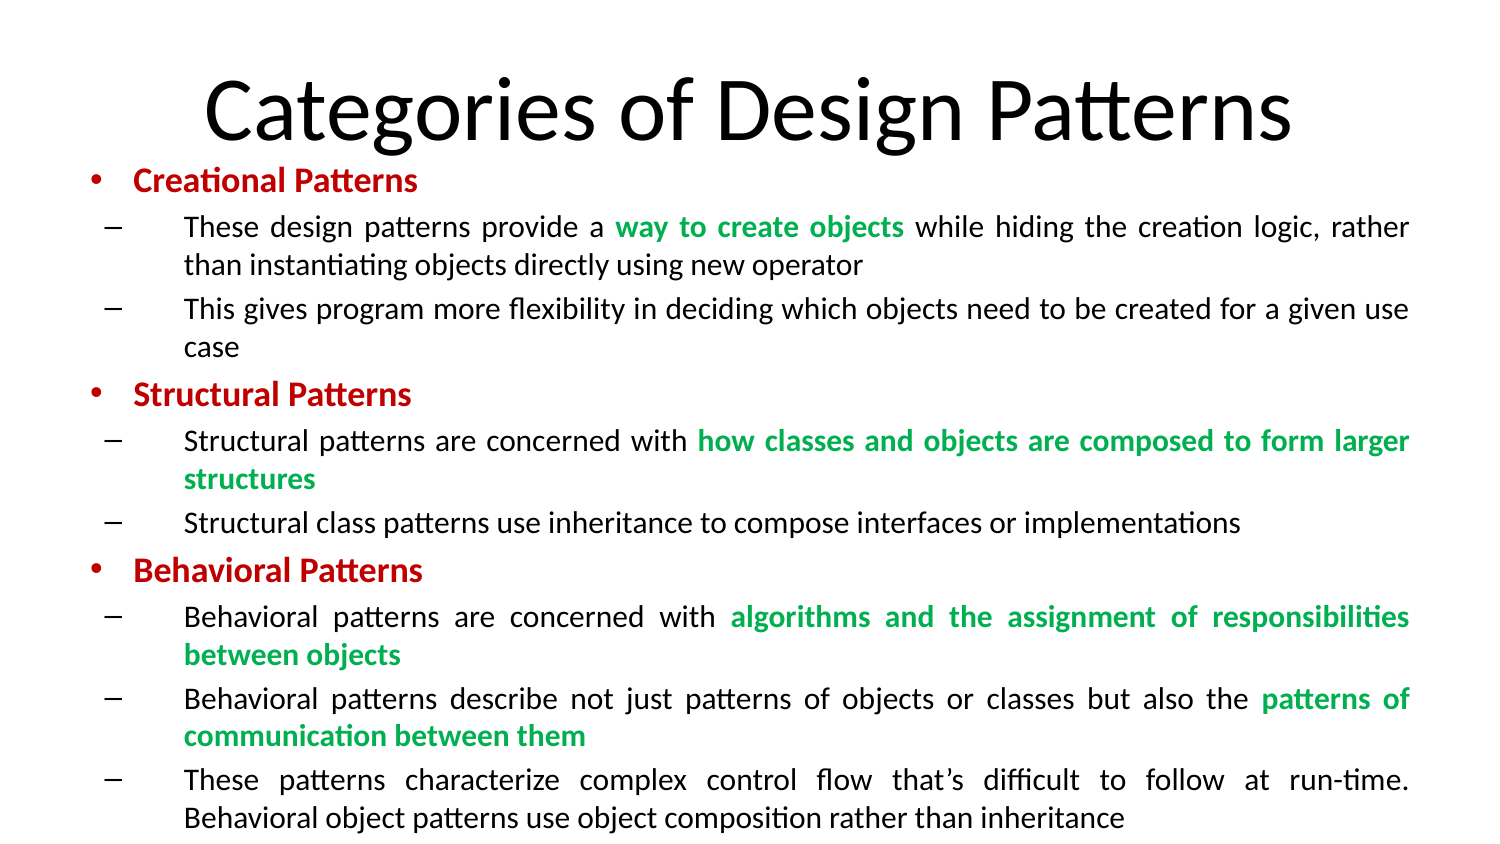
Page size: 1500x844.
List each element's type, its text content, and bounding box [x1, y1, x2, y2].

list Creational Patterns These design patterns provide a way to create objects while hiding the creation logic, rather than instantiating objects directly using new operator This gives program more flexibility in deciding which objects need to be created for a given use case Structural Patterns Structural patterns are concerned with how classes and objects are composed to form larger structures Structural class patterns use inheritance to compose interfaces or implementations Behavioral Patterns Behavioral patterns are concerned with algorithms and the assignment of responsibilities between objects Behavioral patterns describe not just patterns of objects or classes but also the patterns of communication between them These patterns characterize complex control flow that’s difficult to follow at run-time. Behavioral object patterns use object composition rather than inheritance [75, 149, 1425, 844]
title Categories of Design Patterns [75, 33, 1425, 149]
